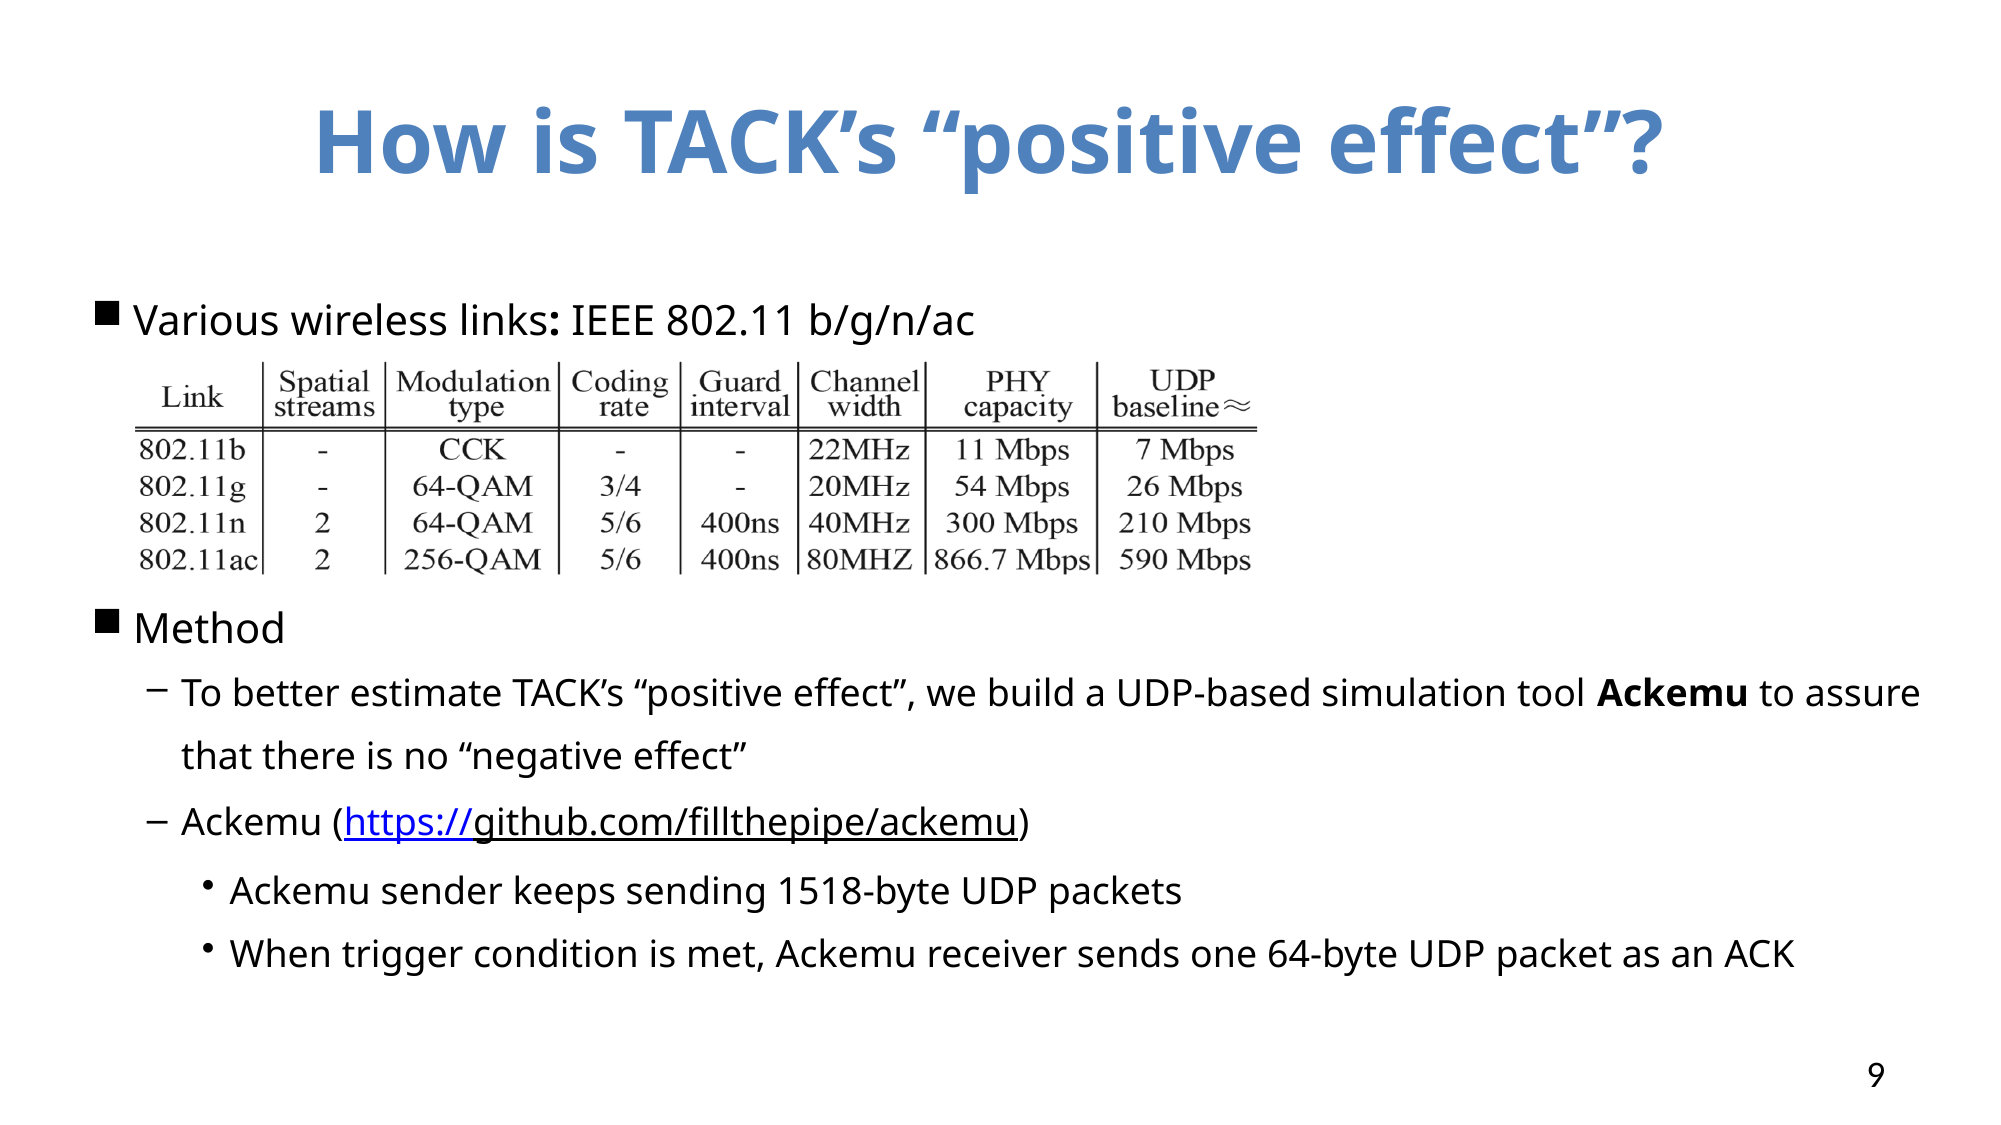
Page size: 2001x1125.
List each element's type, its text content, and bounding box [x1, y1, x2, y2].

picture [125, 349, 1264, 588]
text_box Various wireless links: IEEE 802.11 b/g/n/ac Method To better estimate TACK’s “positive effect”, we build a UDP-based simulation tool Ackemu to assure that there is no “negative effect” Ackemu (https://github.com/fillthepipe/ackemu) Ackemu sender keeps sending 1518-byte UDP packets When trigger condition is met, Ackemu receiver sends one 64-byte UDP packet as an ACK [78, 267, 1957, 1014]
slide_number 9 [1433, 1042, 1900, 1103]
title How is TACK’s “positive effect”? [99, 45, 1900, 233]
